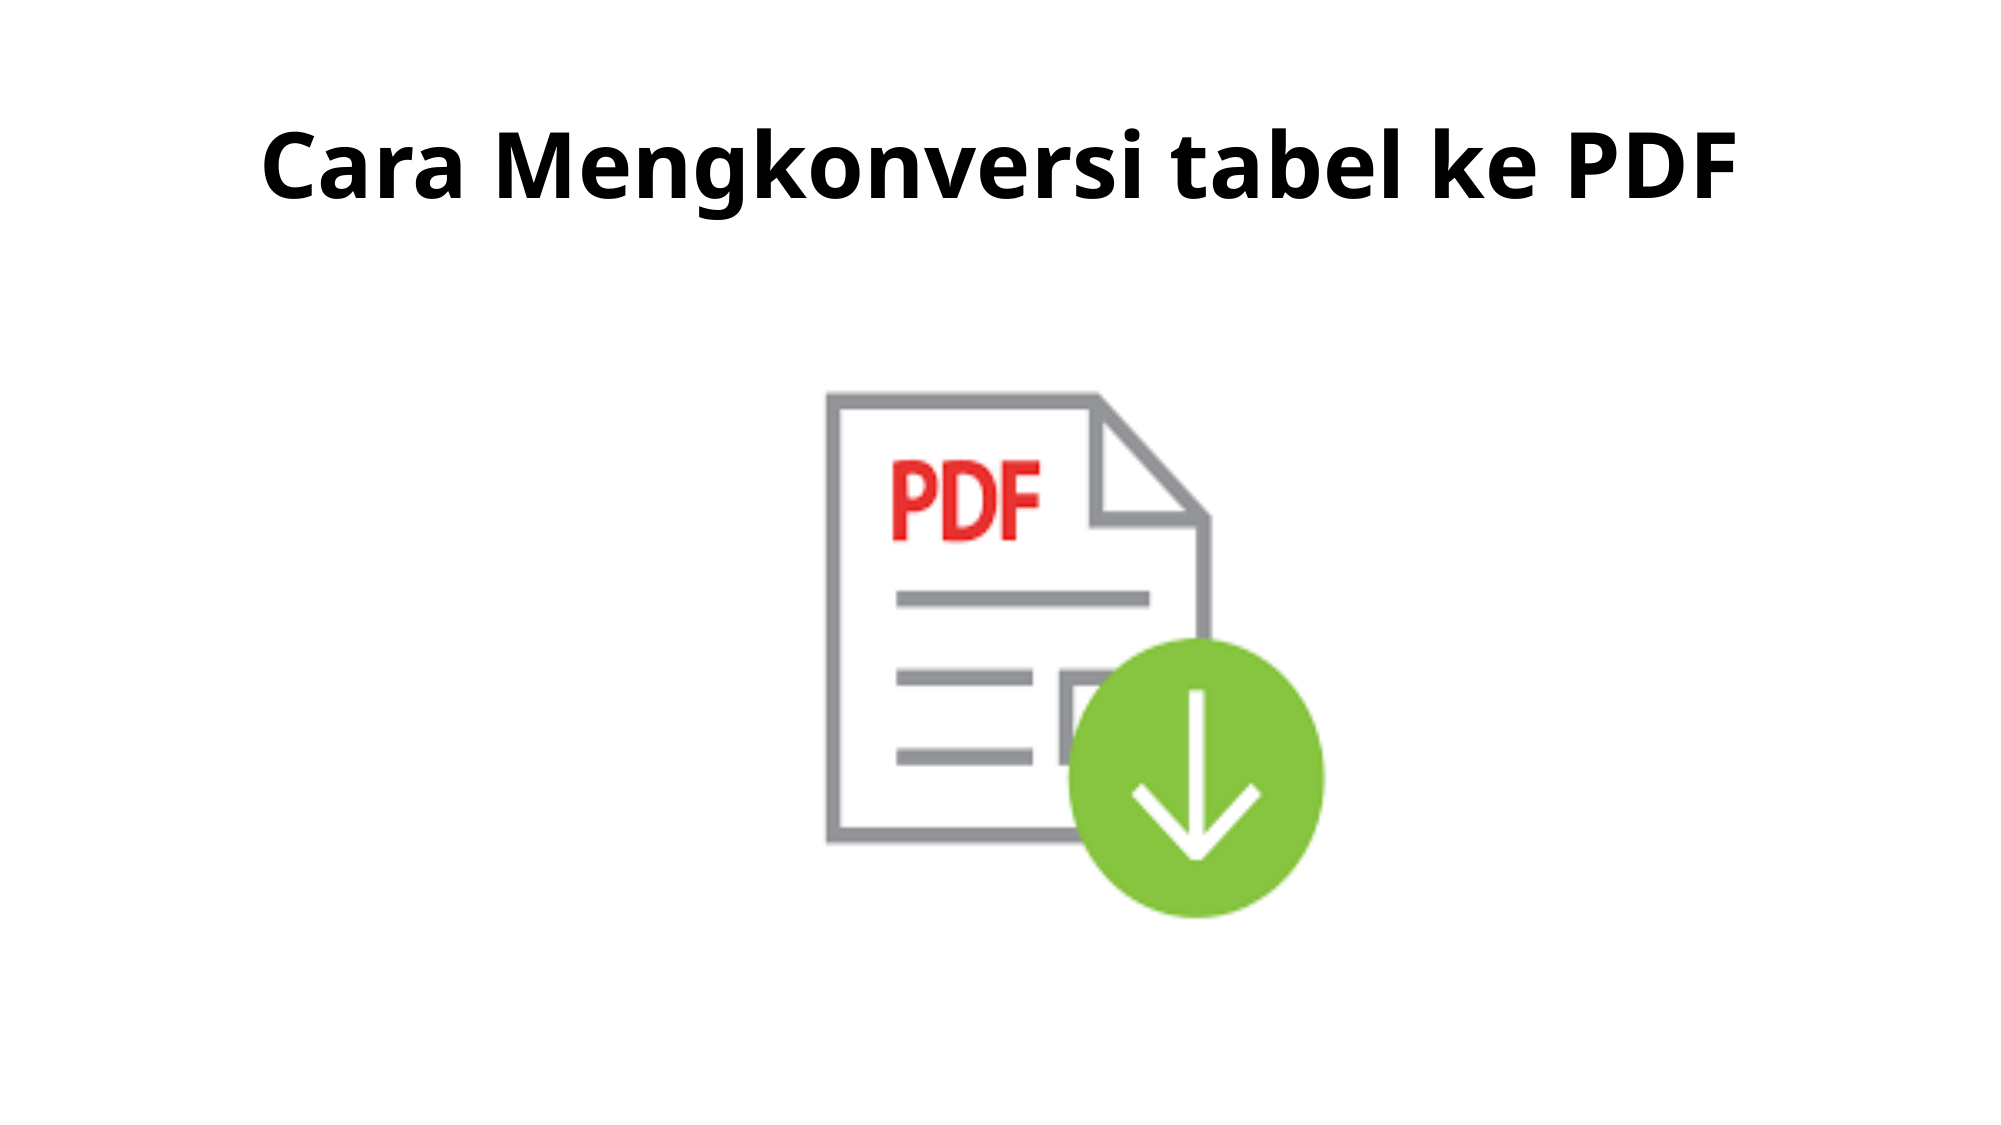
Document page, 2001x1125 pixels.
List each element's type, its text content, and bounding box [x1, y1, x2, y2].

title Cara Mengkonversi tabel ke PDF [137, 59, 1863, 278]
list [701, 247, 1450, 1066]
